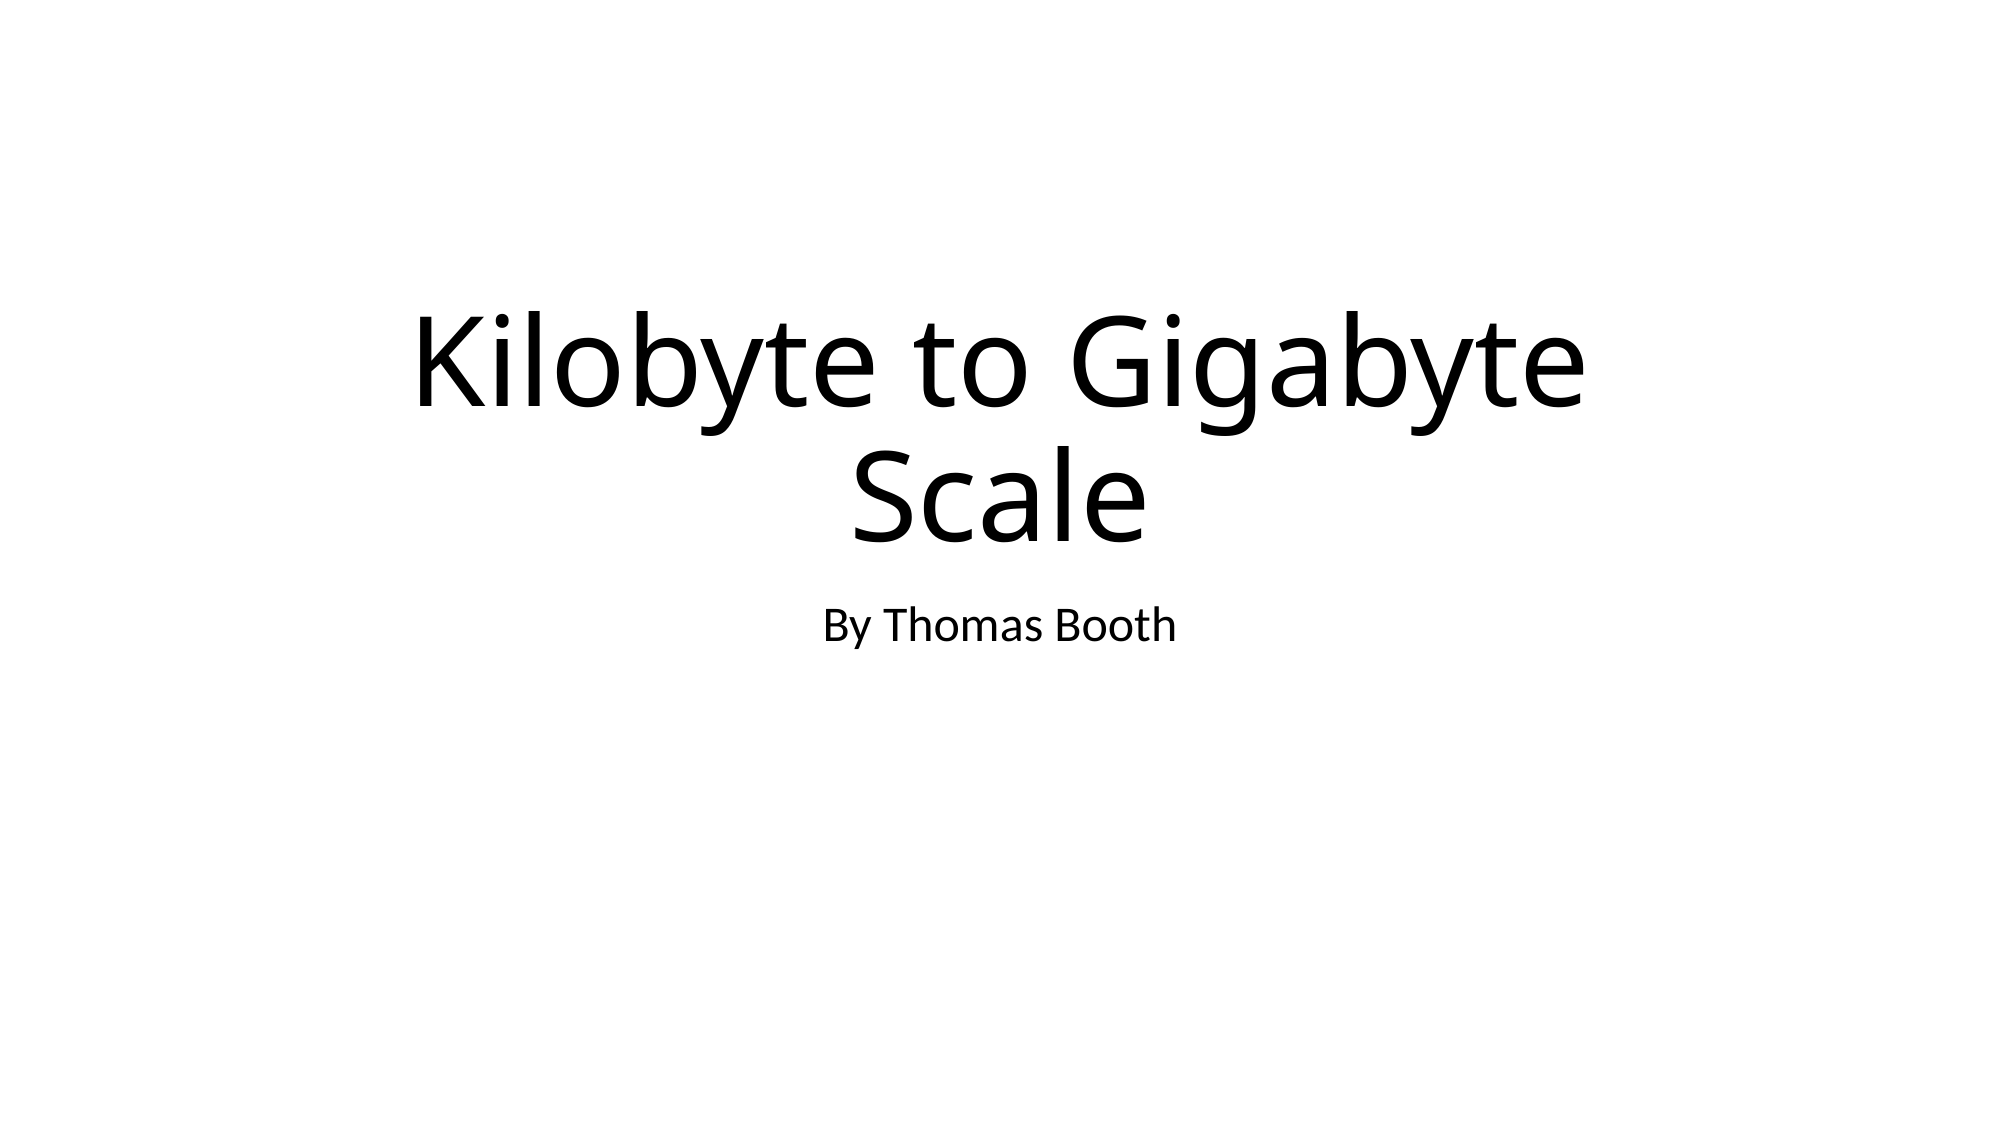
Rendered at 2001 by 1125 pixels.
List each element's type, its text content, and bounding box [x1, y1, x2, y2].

subtitle By Thomas Booth [249, 590, 1750, 863]
title Kilobyte to Gigabyte Scale [249, 184, 1750, 576]
